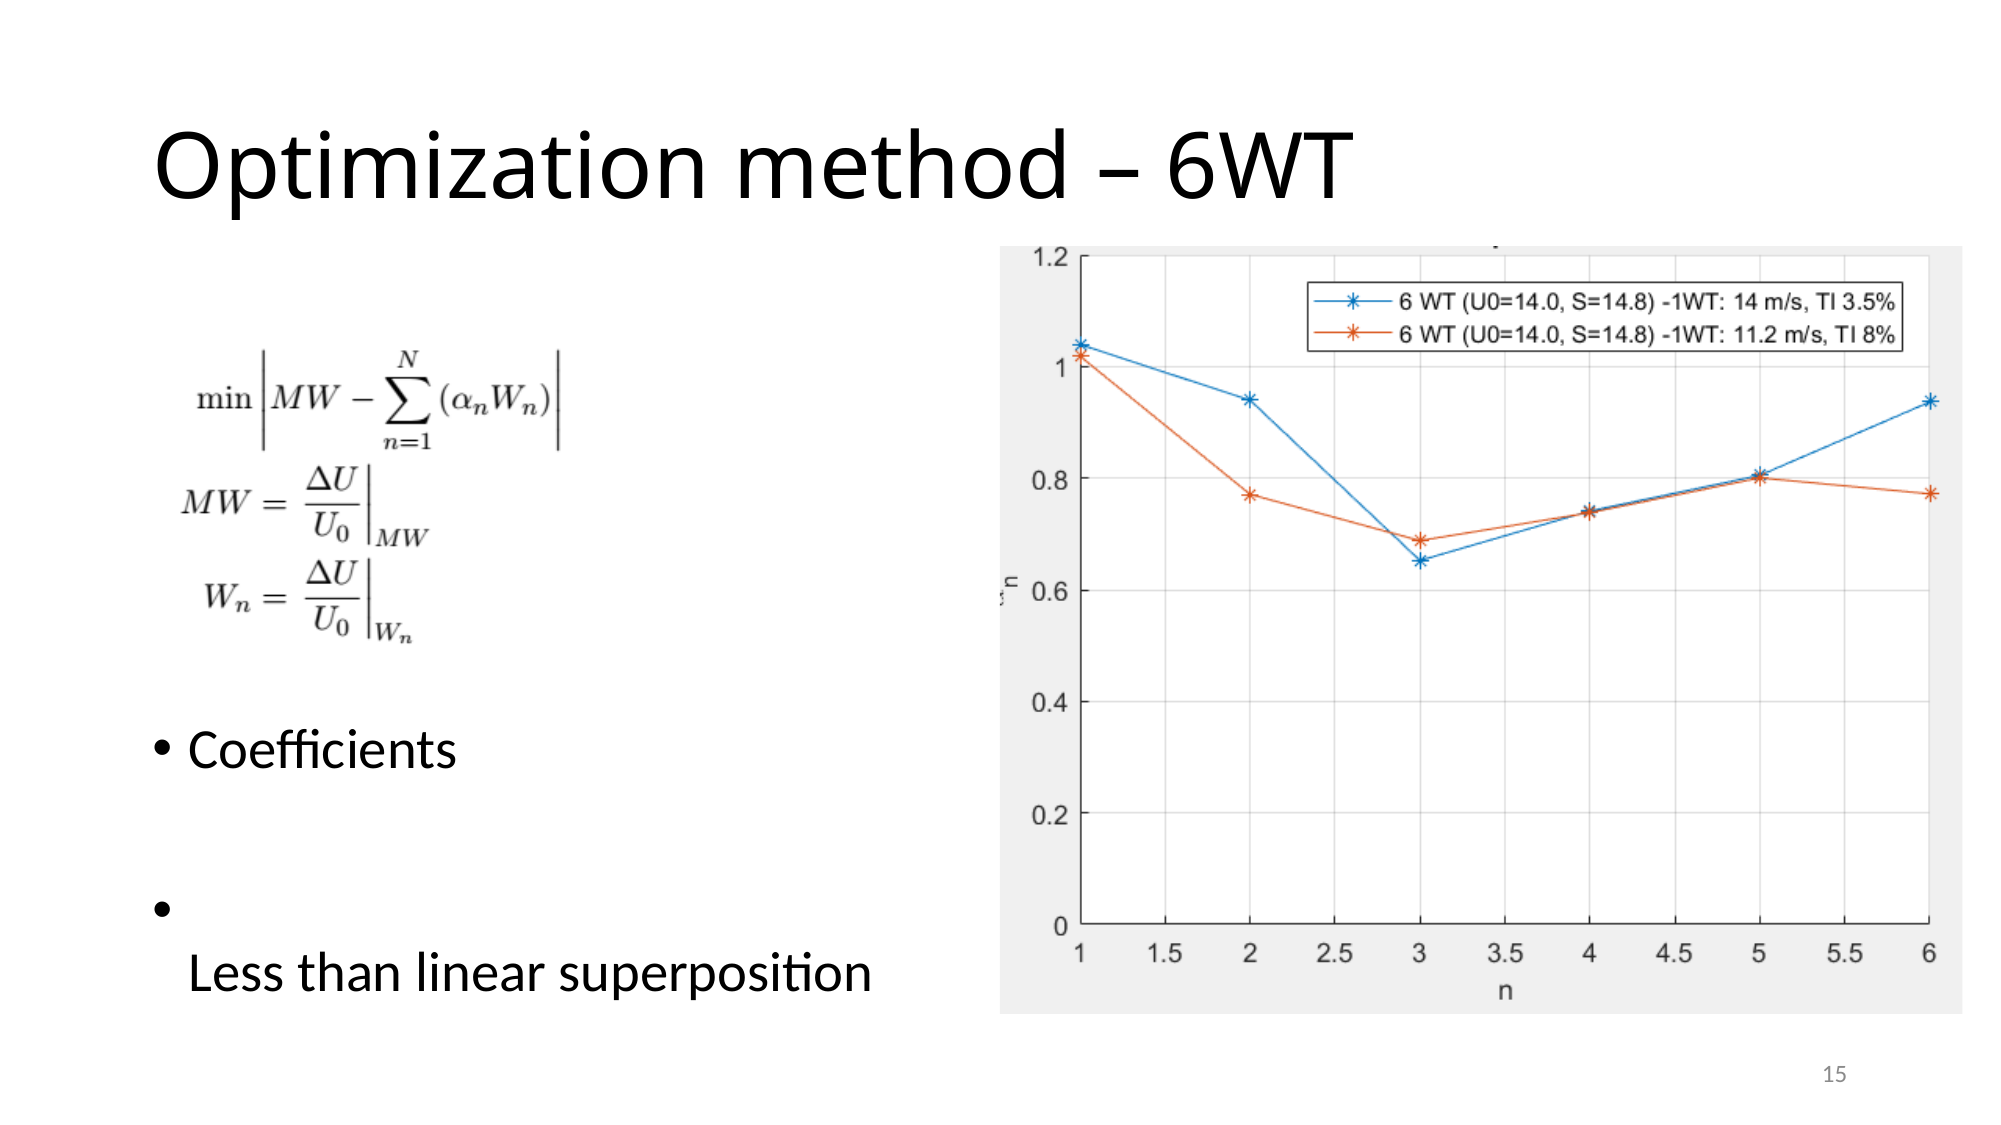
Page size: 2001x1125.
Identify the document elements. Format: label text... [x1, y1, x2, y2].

picture [154, 310, 596, 667]
title Optimization method – 6WT [137, 59, 1863, 278]
slide_number 15 [1412, 1042, 1863, 1103]
picture [999, 246, 1963, 1014]
